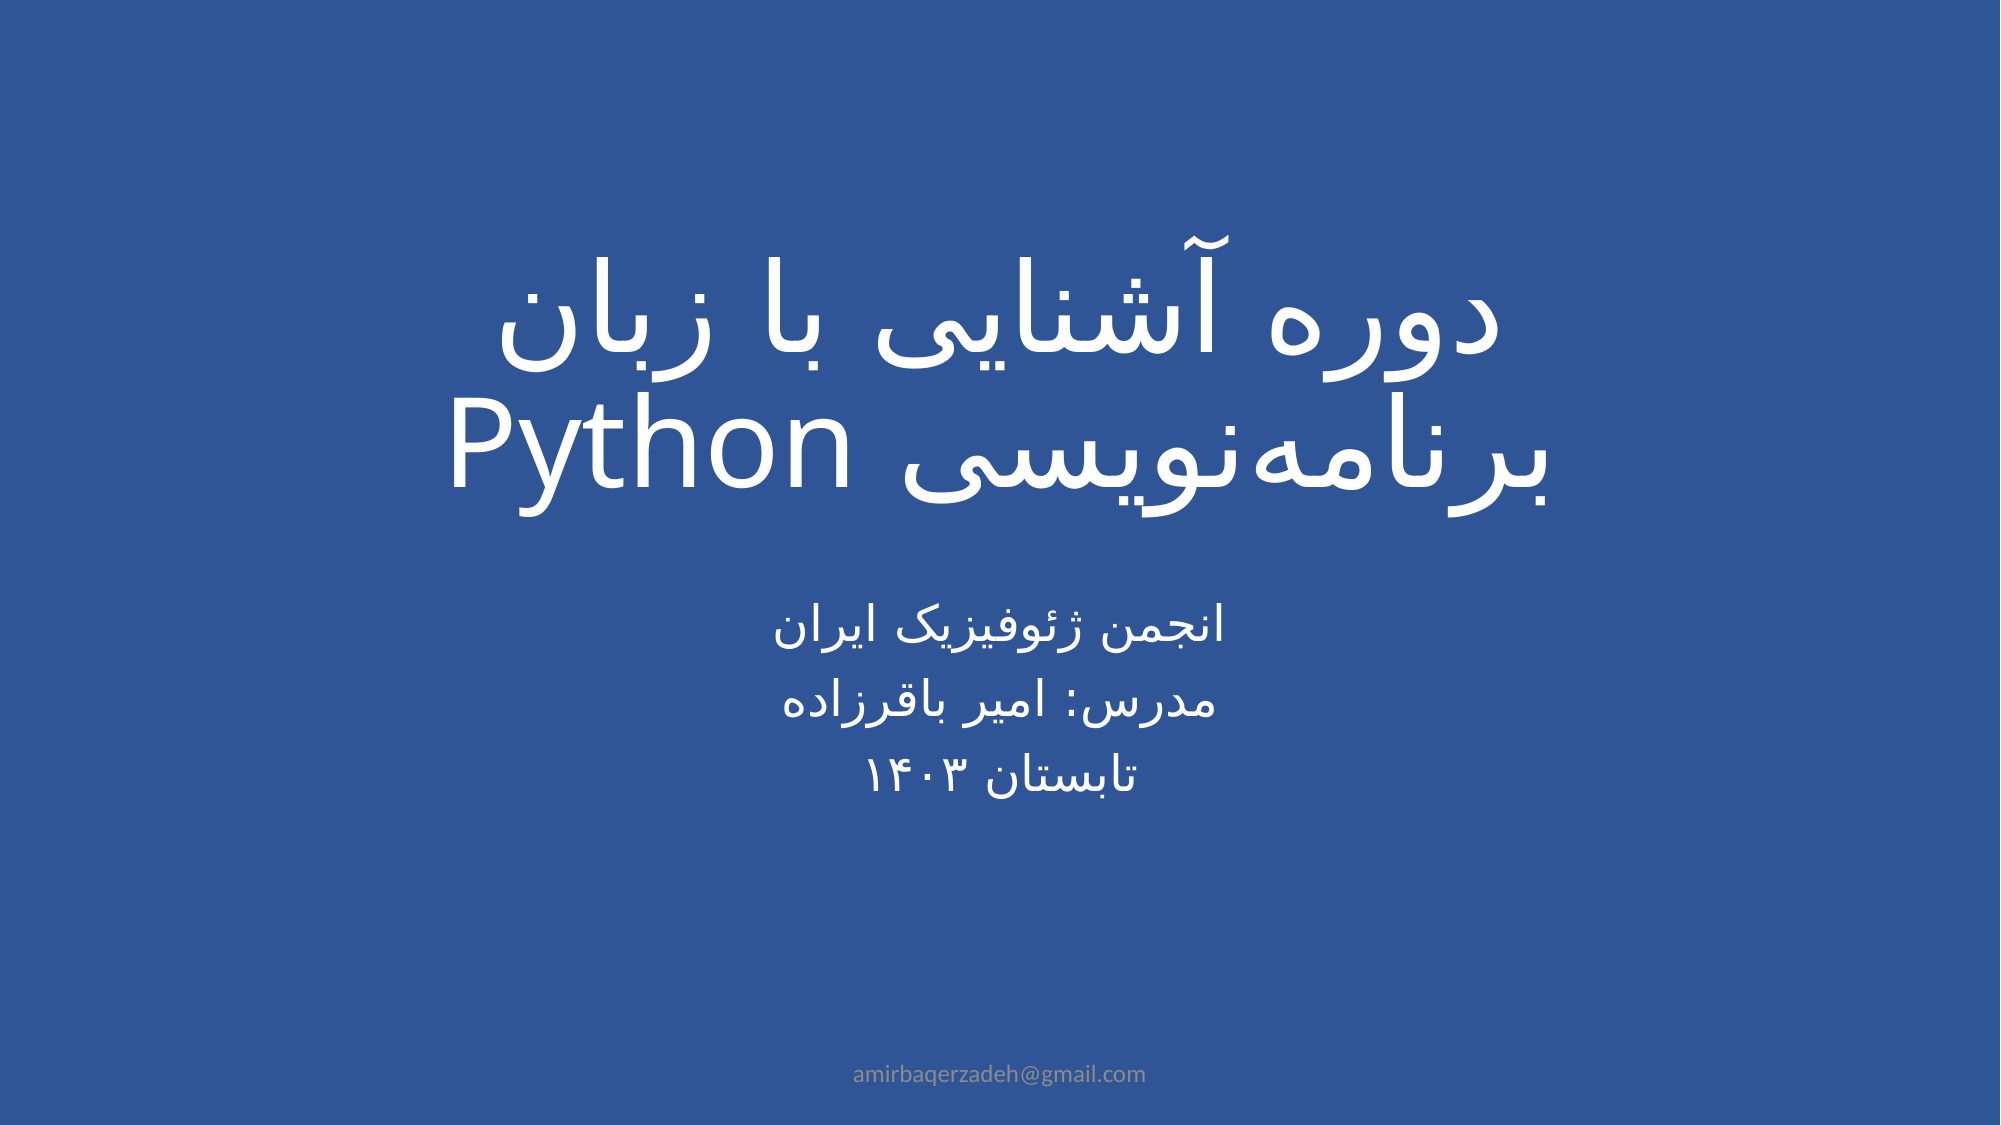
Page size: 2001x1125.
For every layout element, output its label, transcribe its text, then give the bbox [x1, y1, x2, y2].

footer amirbaqerzadeh@gmail.com [662, 1042, 1338, 1103]
subtitle انجمن ژئوفیزیک ایران مدرس: امیر باقرزاده تابستان ۱۴۰۳ [249, 590, 1750, 863]
title دوره آشنایی با زبان برنامه‌نویسی Python [249, 184, 1750, 576]
